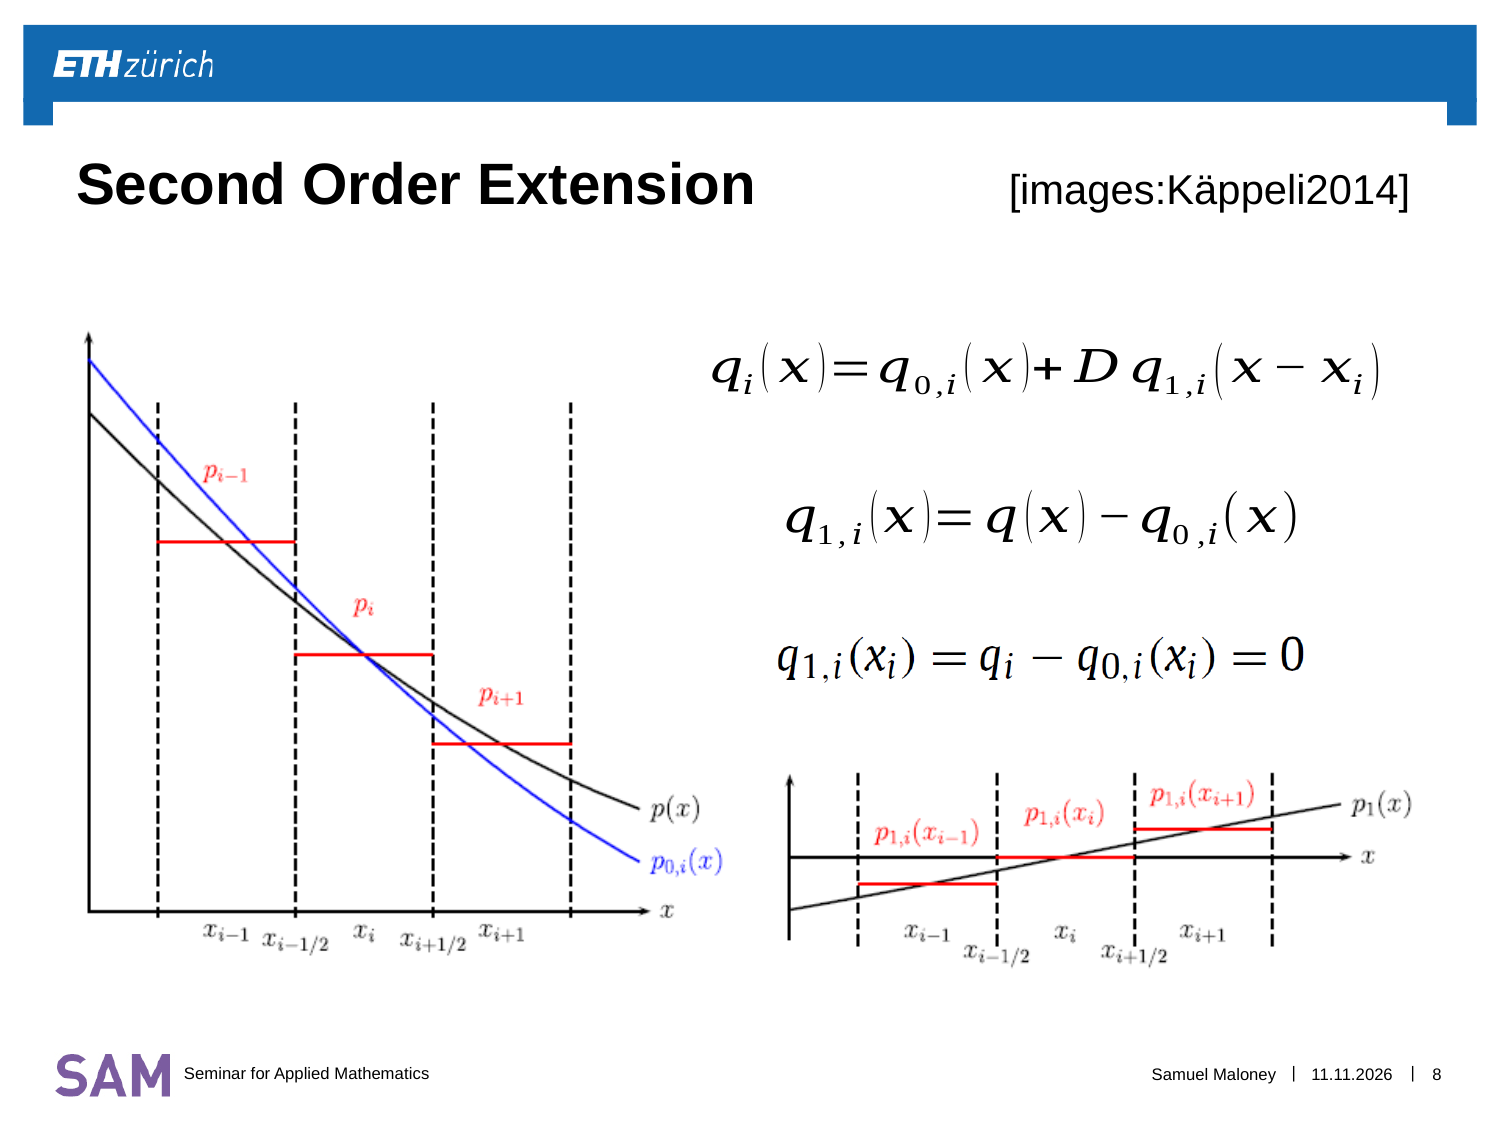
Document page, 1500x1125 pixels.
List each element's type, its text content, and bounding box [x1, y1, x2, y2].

picture [780, 758, 1420, 976]
title Second Order Extension [images:Käppeli2014] [53, 101, 1447, 262]
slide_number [1302, 1034, 1403, 1112]
footer Samuel Maloney [768, 1034, 1277, 1112]
picture [776, 633, 1306, 683]
slide_number 8 [1415, 1034, 1459, 1112]
picture [54, 1052, 176, 1097]
picture [80, 326, 732, 962]
